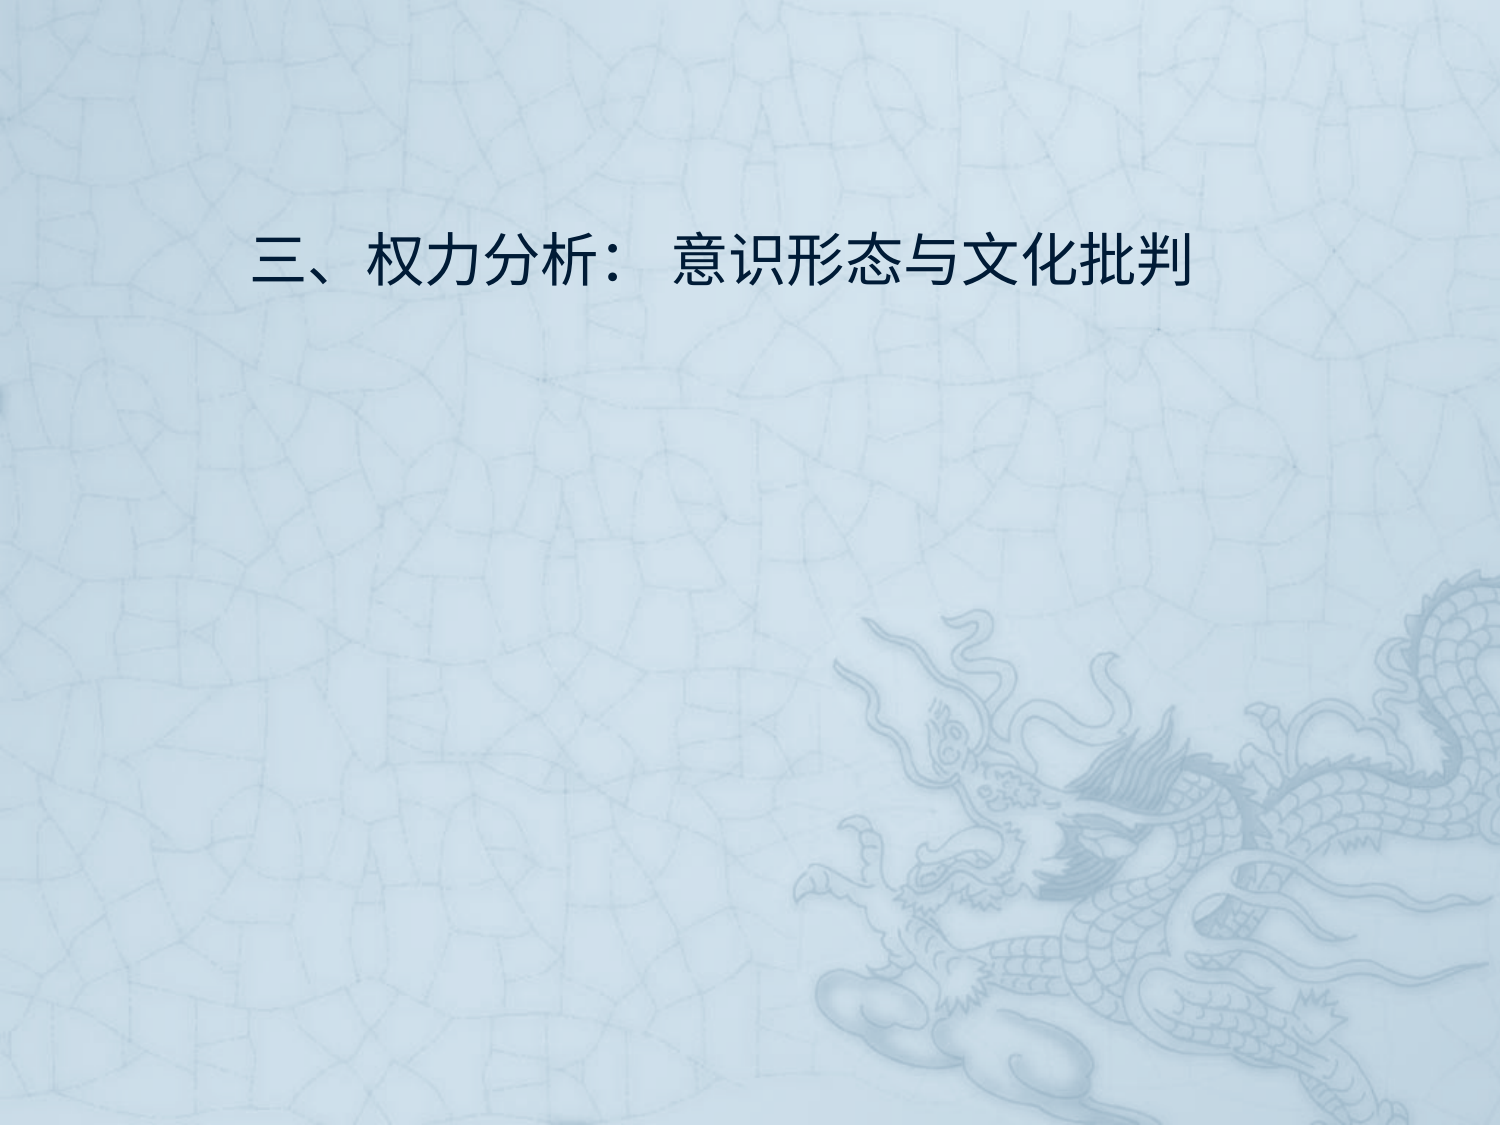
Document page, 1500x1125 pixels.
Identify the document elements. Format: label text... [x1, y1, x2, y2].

title 三、权力分析： 意识形态与文化批判 [234, 59, 1450, 301]
